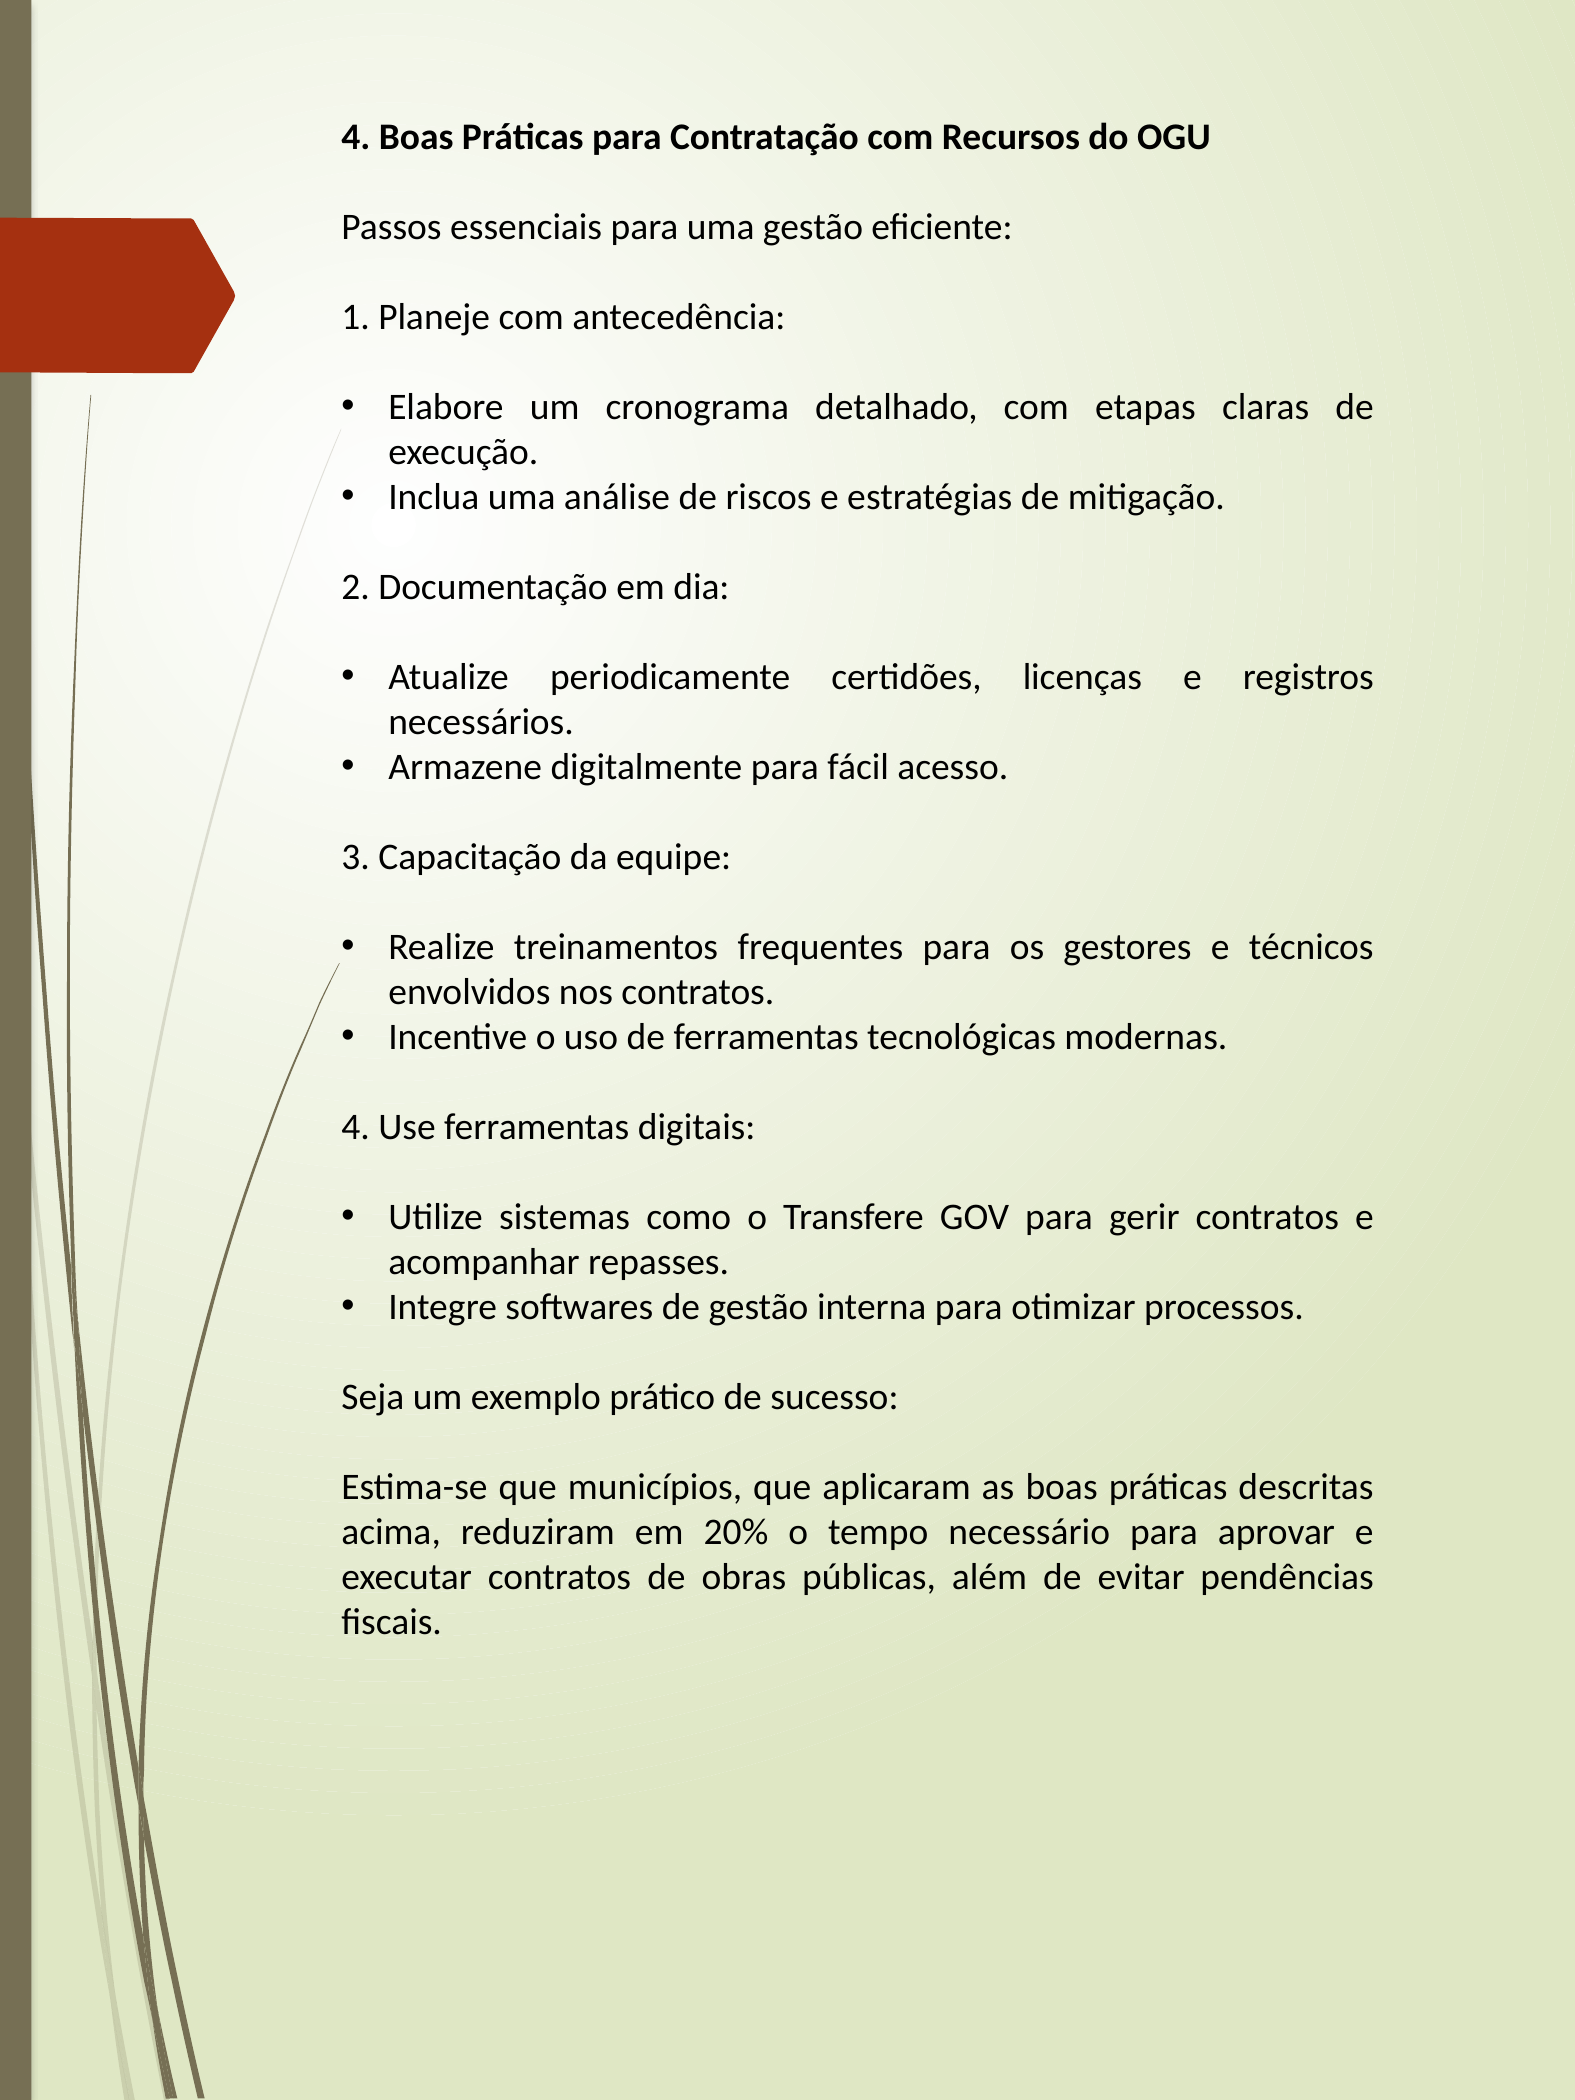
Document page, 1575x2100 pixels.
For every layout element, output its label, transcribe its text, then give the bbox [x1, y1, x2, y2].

text_box 4. Boas Práticas para Contratação com Recursos do OGU Passos essenciais para uma gestão eficiente: 1. Planeje com antecedência: Elabore um cronograma detalhado, com etapas claras de execução. Inclua uma análise de riscos e estratégias de mitigação. 2. Documentação em dia: Atualize periodicamente certidões, licenças e registros necessários. Armazene digitalmente para fácil acesso. 3. Capacitação da equipe: Realize treinamentos frequentes para os gestores e técnicos envolvidos nos contratos. Incentive o uso de ferramentas tecnológicas modernas. 4. Use ferramentas digitais: Utilize sistemas como o Transfere GOV para gerir contratos e acompanhar repasses. Integre softwares de gestão interna para otimizar processos. Seja um exemplo prático de sucesso: Estima-se que municípios, que aplicaram as boas práticas descritas acima, reduziram em 20% o tempo necessário para aprovar e executar contratos de obras públicas, além de evitar pendências fiscais. [326, 104, 1390, 1695]
